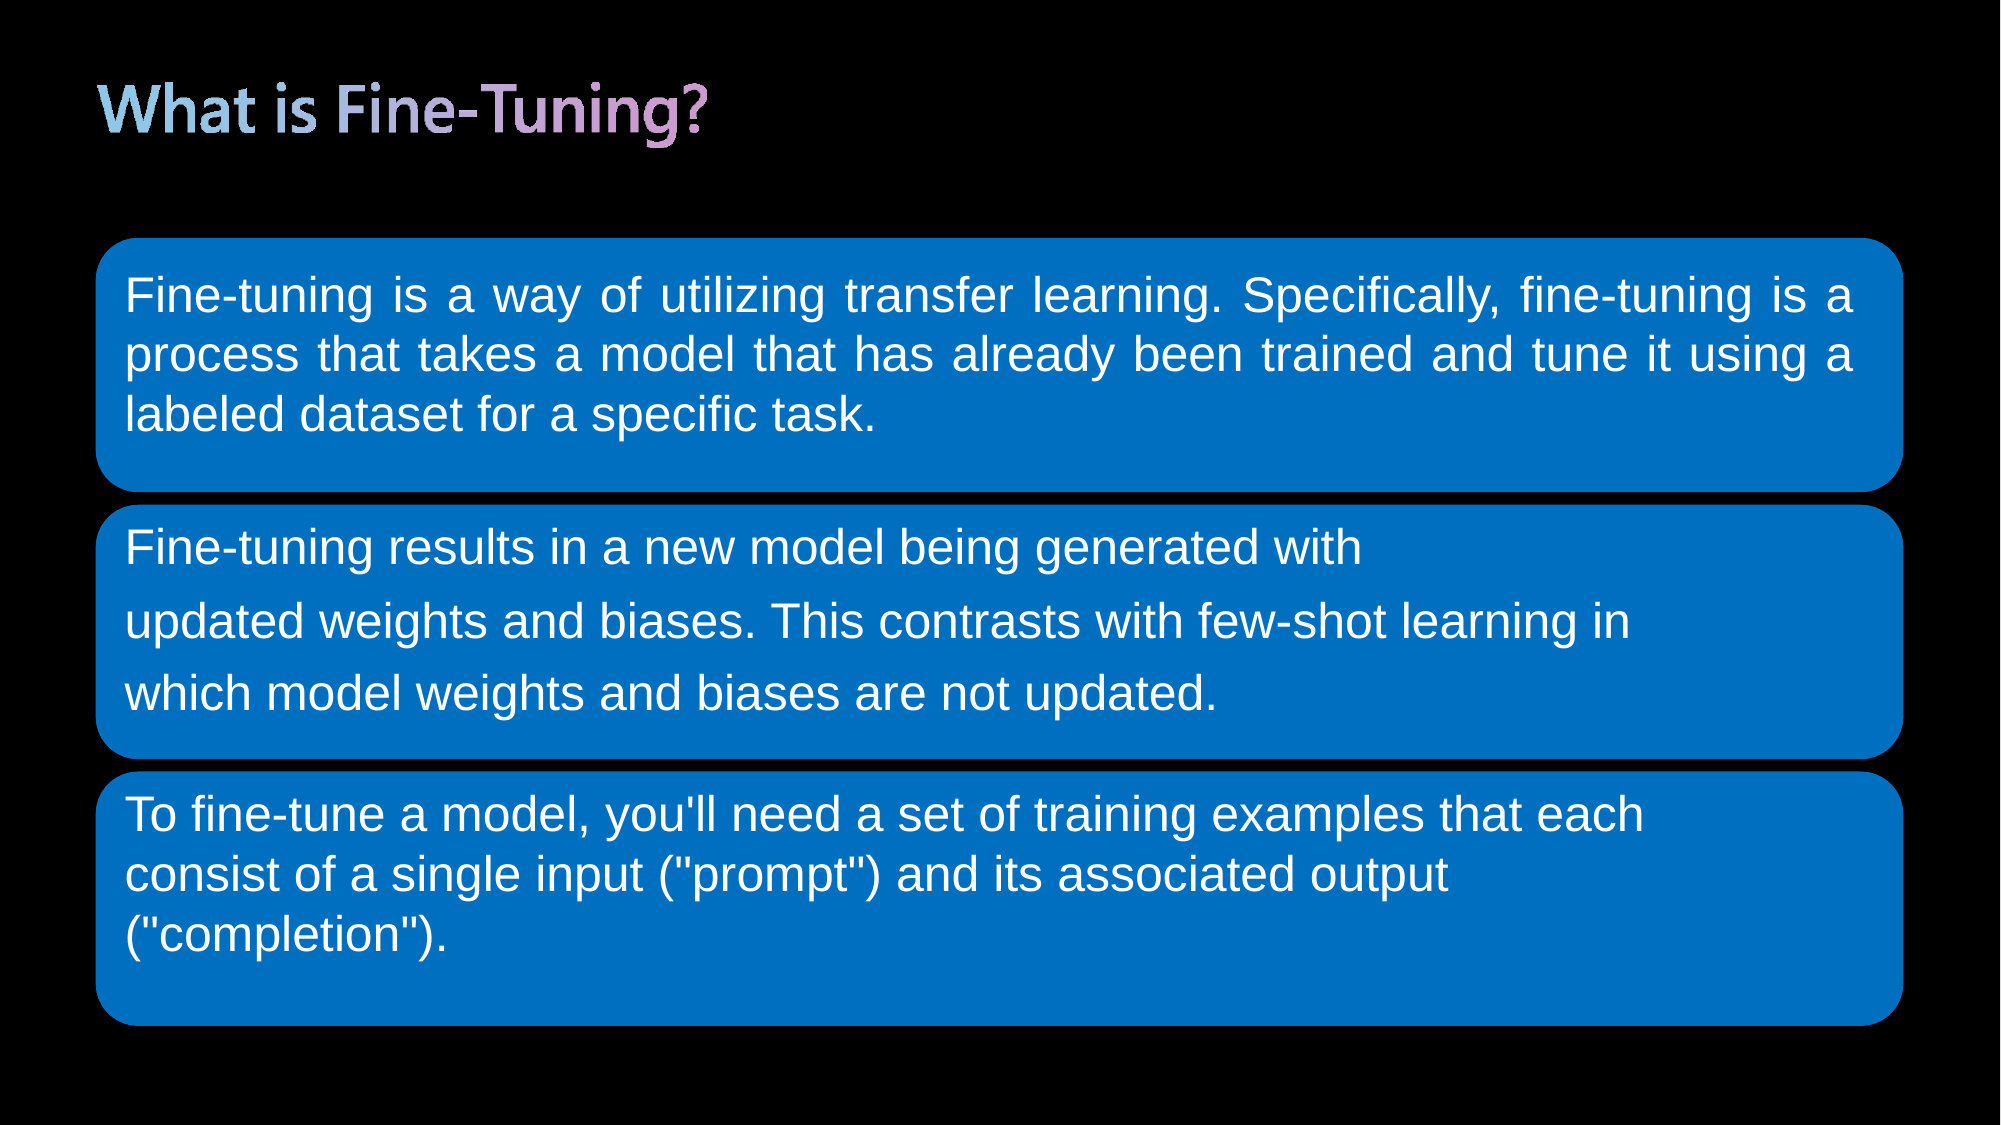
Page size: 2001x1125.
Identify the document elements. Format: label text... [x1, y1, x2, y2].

text_box [95, 507, 122, 756]
text_box Fine-tuning is a way of utilizing transfer learning. Specifically, fine-tuning is a process that takes a model that has already been trained and tune it using a labeled dataset for a specific task. Fine-tuning results in a new model being generated with updated weights and biases. This contrasts with few-shot learning in which model weights and biases are not updated. To fine-tune a model, you'll need a set of training examples that each consist of a single input ("prompt") and its associated output ("completion"). [122, 262, 1855, 962]
text_box [1855, 504, 1904, 760]
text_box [96, 82, 708, 148]
text_box [95, 237, 1904, 493]
text_box [95, 771, 1904, 1026]
